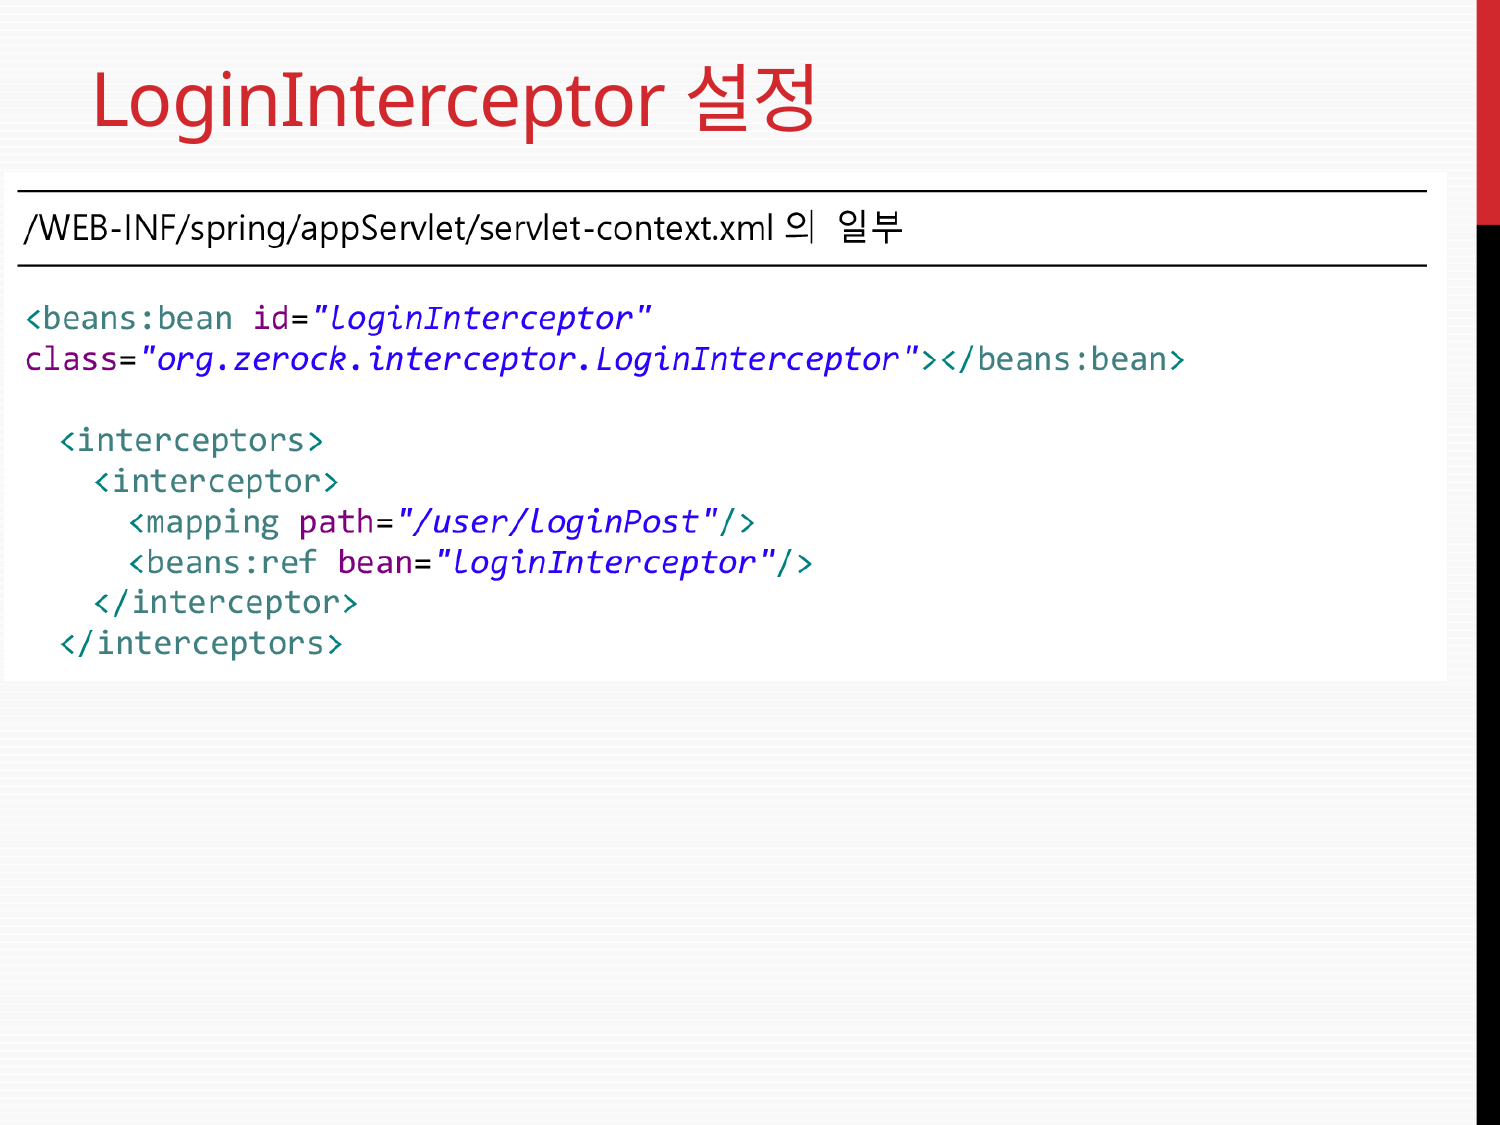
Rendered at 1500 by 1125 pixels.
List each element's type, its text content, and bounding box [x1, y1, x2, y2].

picture [4, 172, 1447, 682]
title LoginInterceptor설정 [75, 25, 1329, 149]
